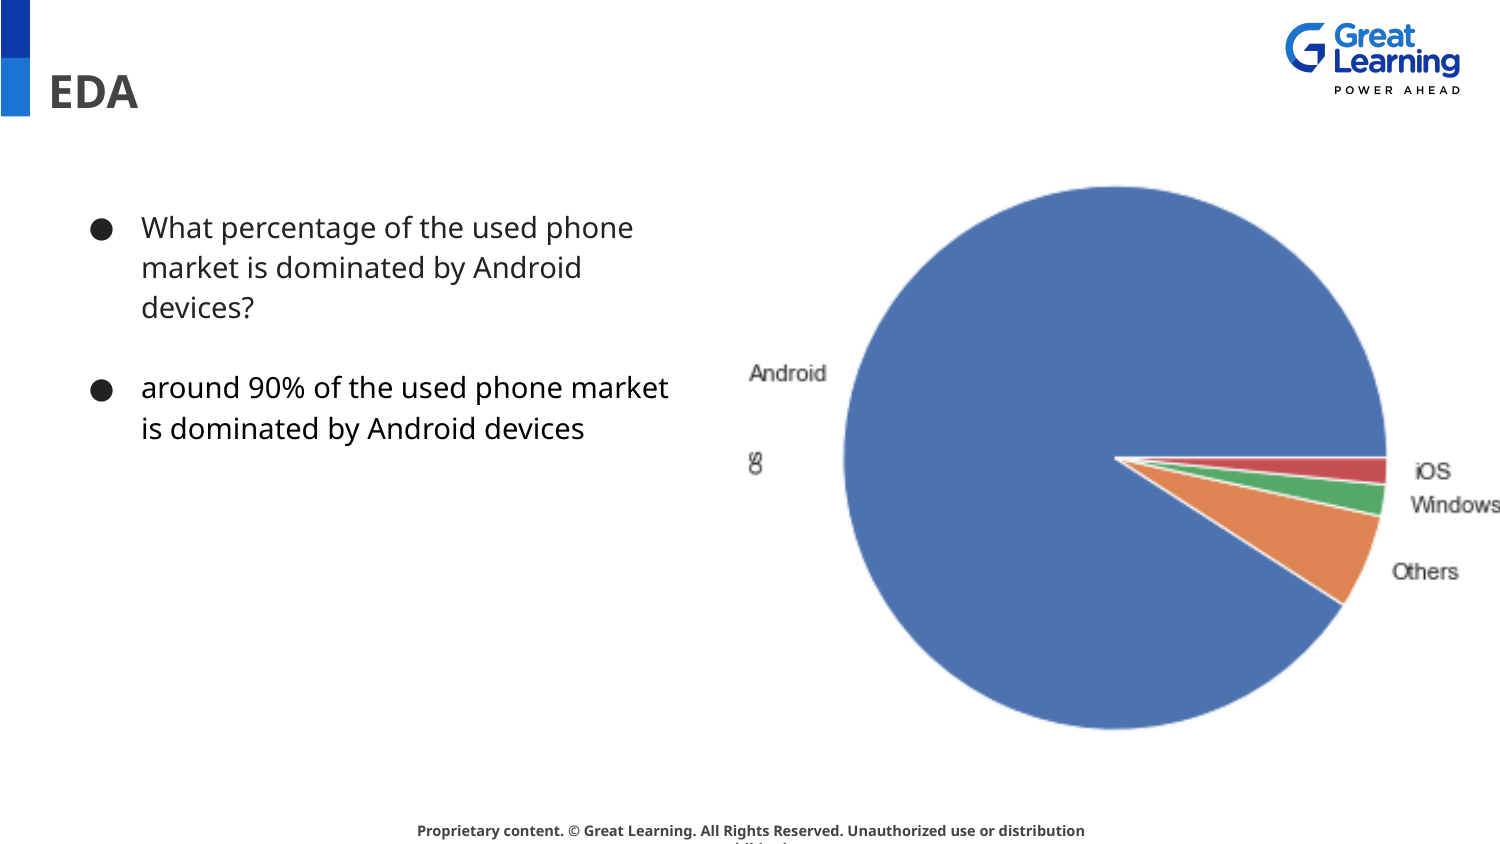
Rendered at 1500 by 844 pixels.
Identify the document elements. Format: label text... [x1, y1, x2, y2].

picture [731, 11, 1500, 814]
list What percentage of the used phone market is dominated by Android devices? around 90% of the used phone market is dominated by Android devices [51, 189, 708, 750]
title EDA [33, 47, 1431, 142]
